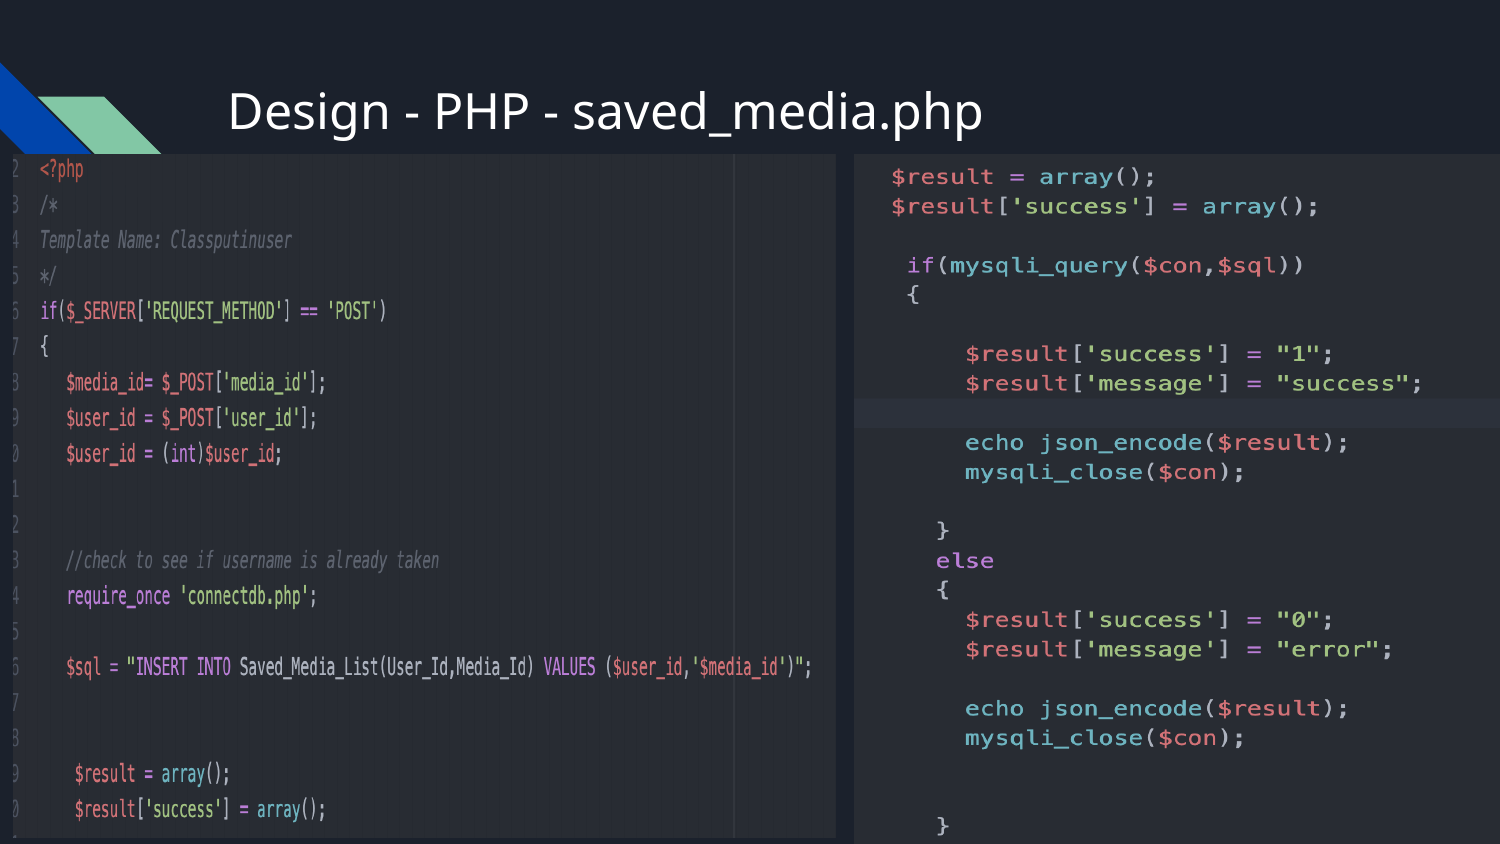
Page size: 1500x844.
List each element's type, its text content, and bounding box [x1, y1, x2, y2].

picture [854, 154, 1500, 844]
title Design - PHP - saved_media.php [212, 64, 1368, 215]
picture [12, 154, 836, 838]
